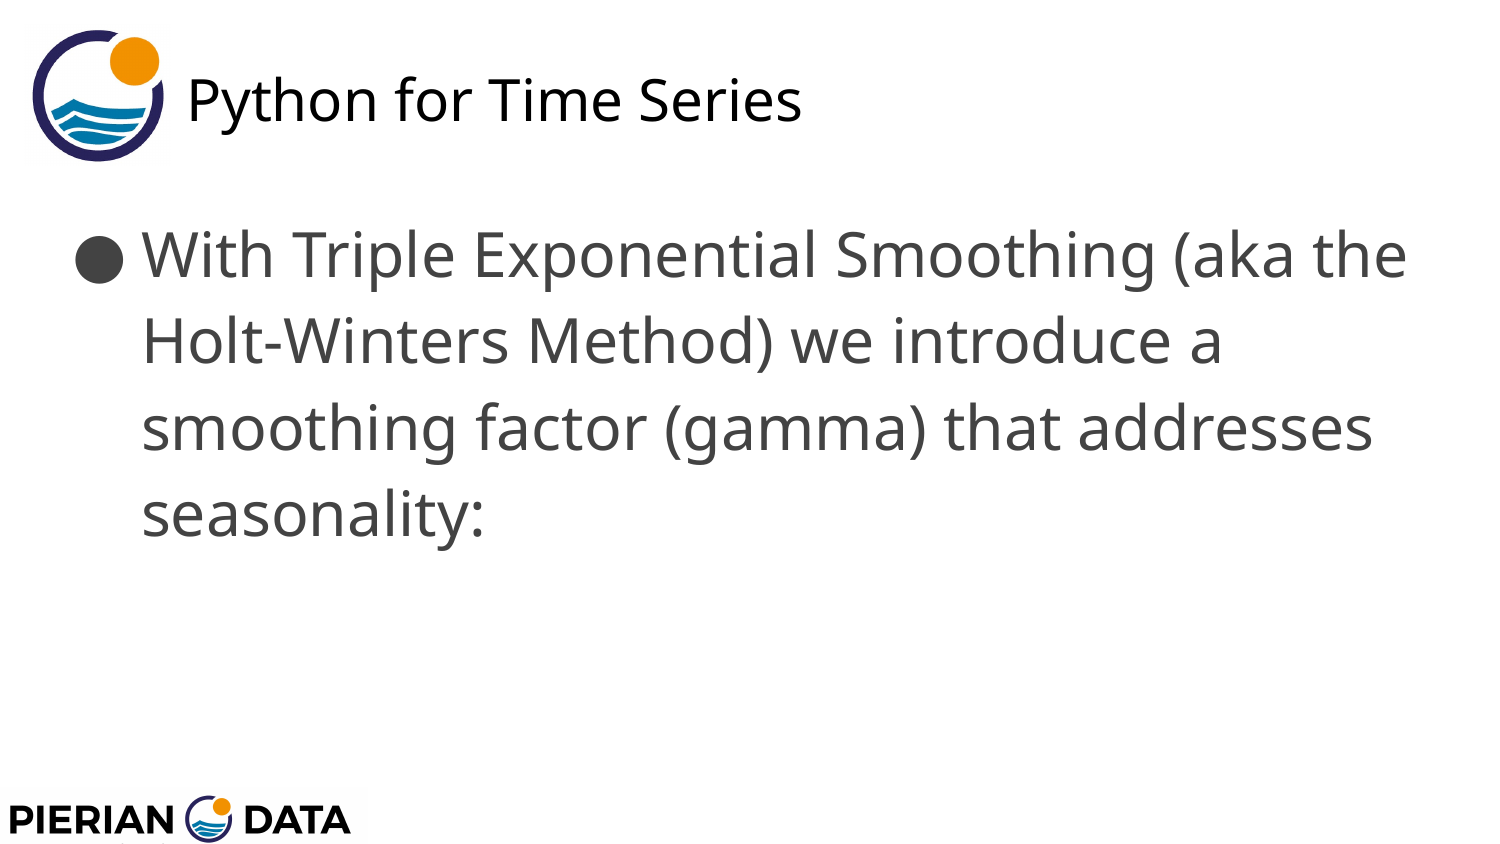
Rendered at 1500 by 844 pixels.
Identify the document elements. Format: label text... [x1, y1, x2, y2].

list With Triple Exponential Smoothing (aka the Holt-Winters Method) we introduce a smoothing factor (gamma) that addresses seasonality: [51, 189, 1449, 750]
picture [0, 787, 368, 844]
title Python for Time Series [176, 48, 1449, 143]
picture [24, 24, 172, 167]
